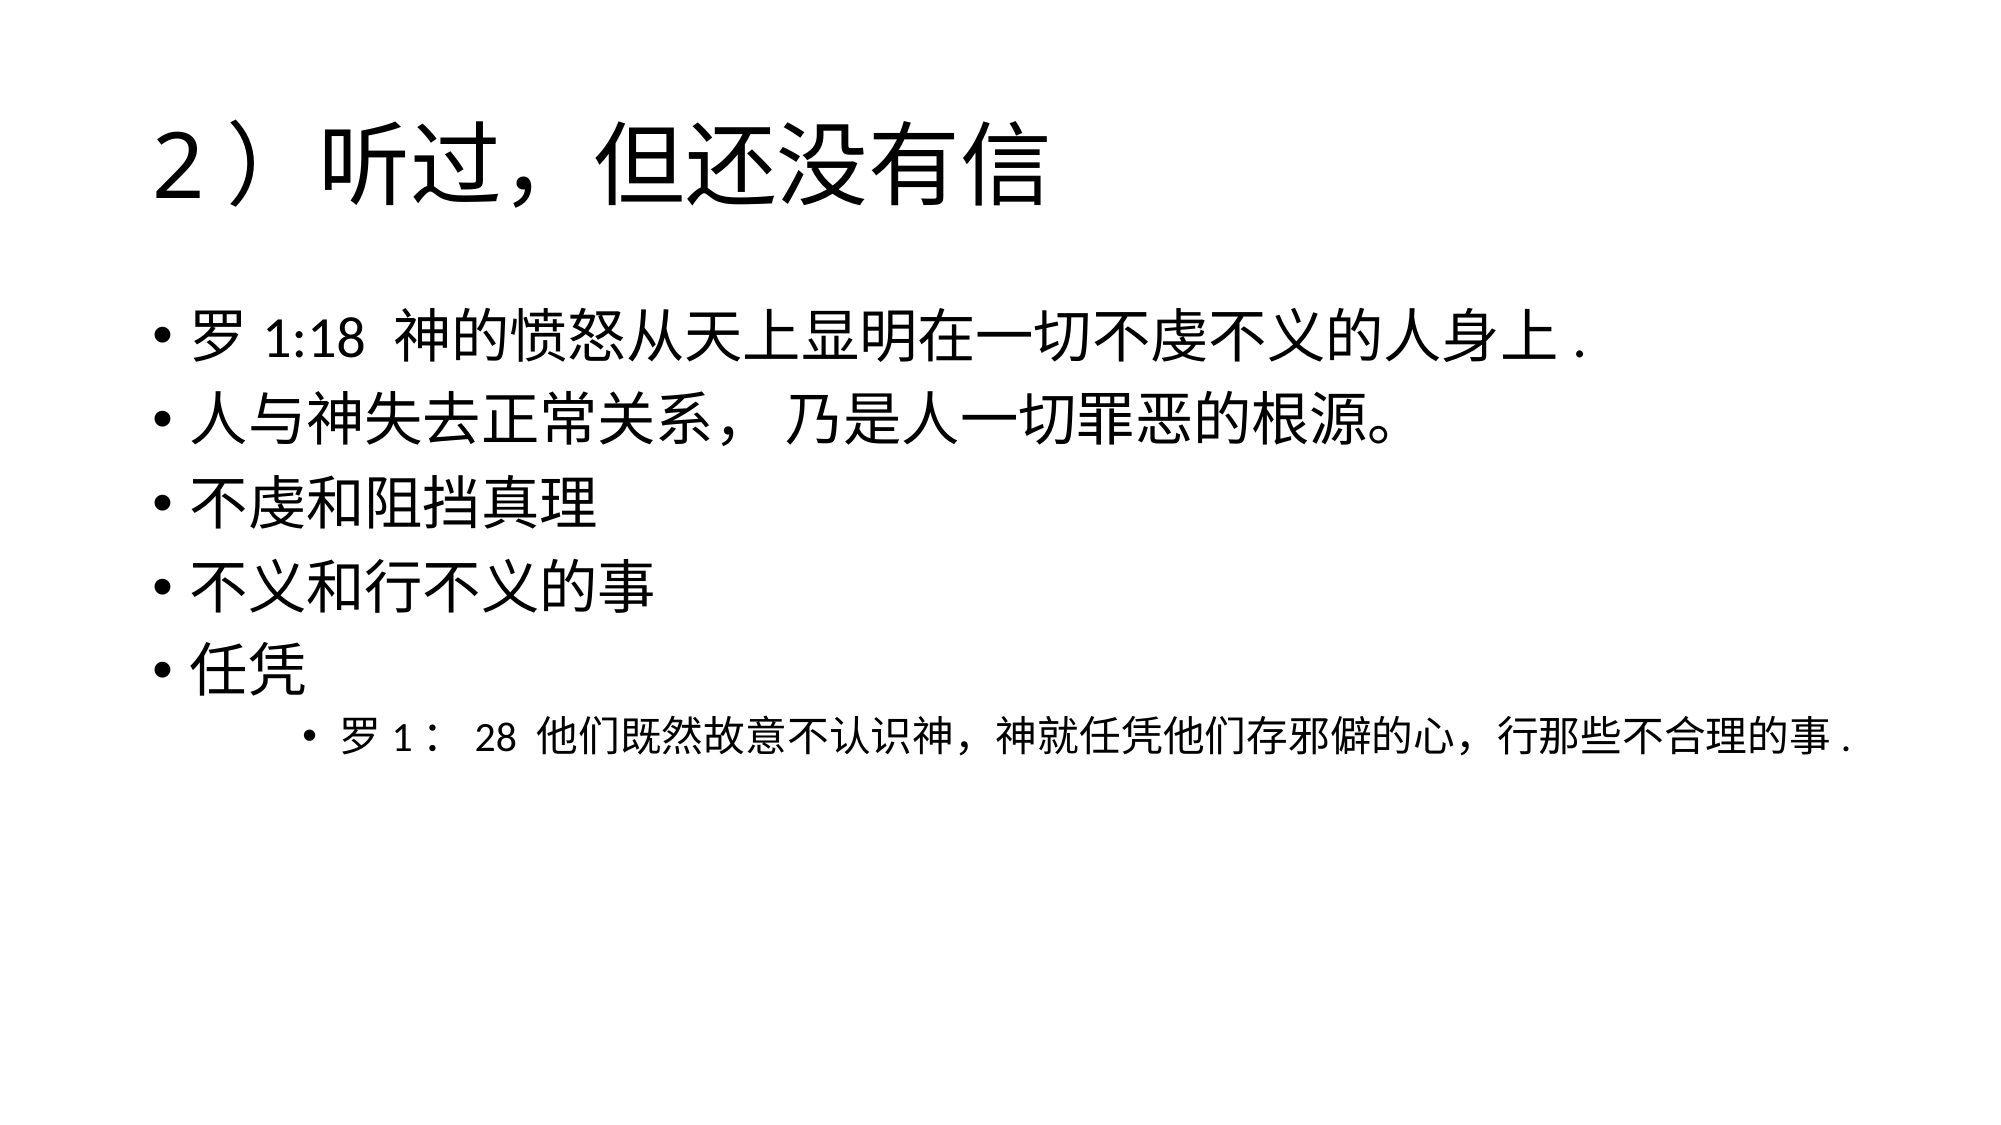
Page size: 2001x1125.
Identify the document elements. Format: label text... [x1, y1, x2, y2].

title 2）听过，但还没有信 [137, 59, 1863, 278]
list 罗1:18 神的愤怒从天上显明在一切不虔不义的人身上. 人与神失去正常关系， 乃是人一切罪恶的根源。 不虔和阻挡真理 不义和行不义的事 任凭 罗1：28 他们既然故意不认识神，神就任凭他们存邪僻的心，行那些不合理的事. [137, 299, 1863, 1014]
